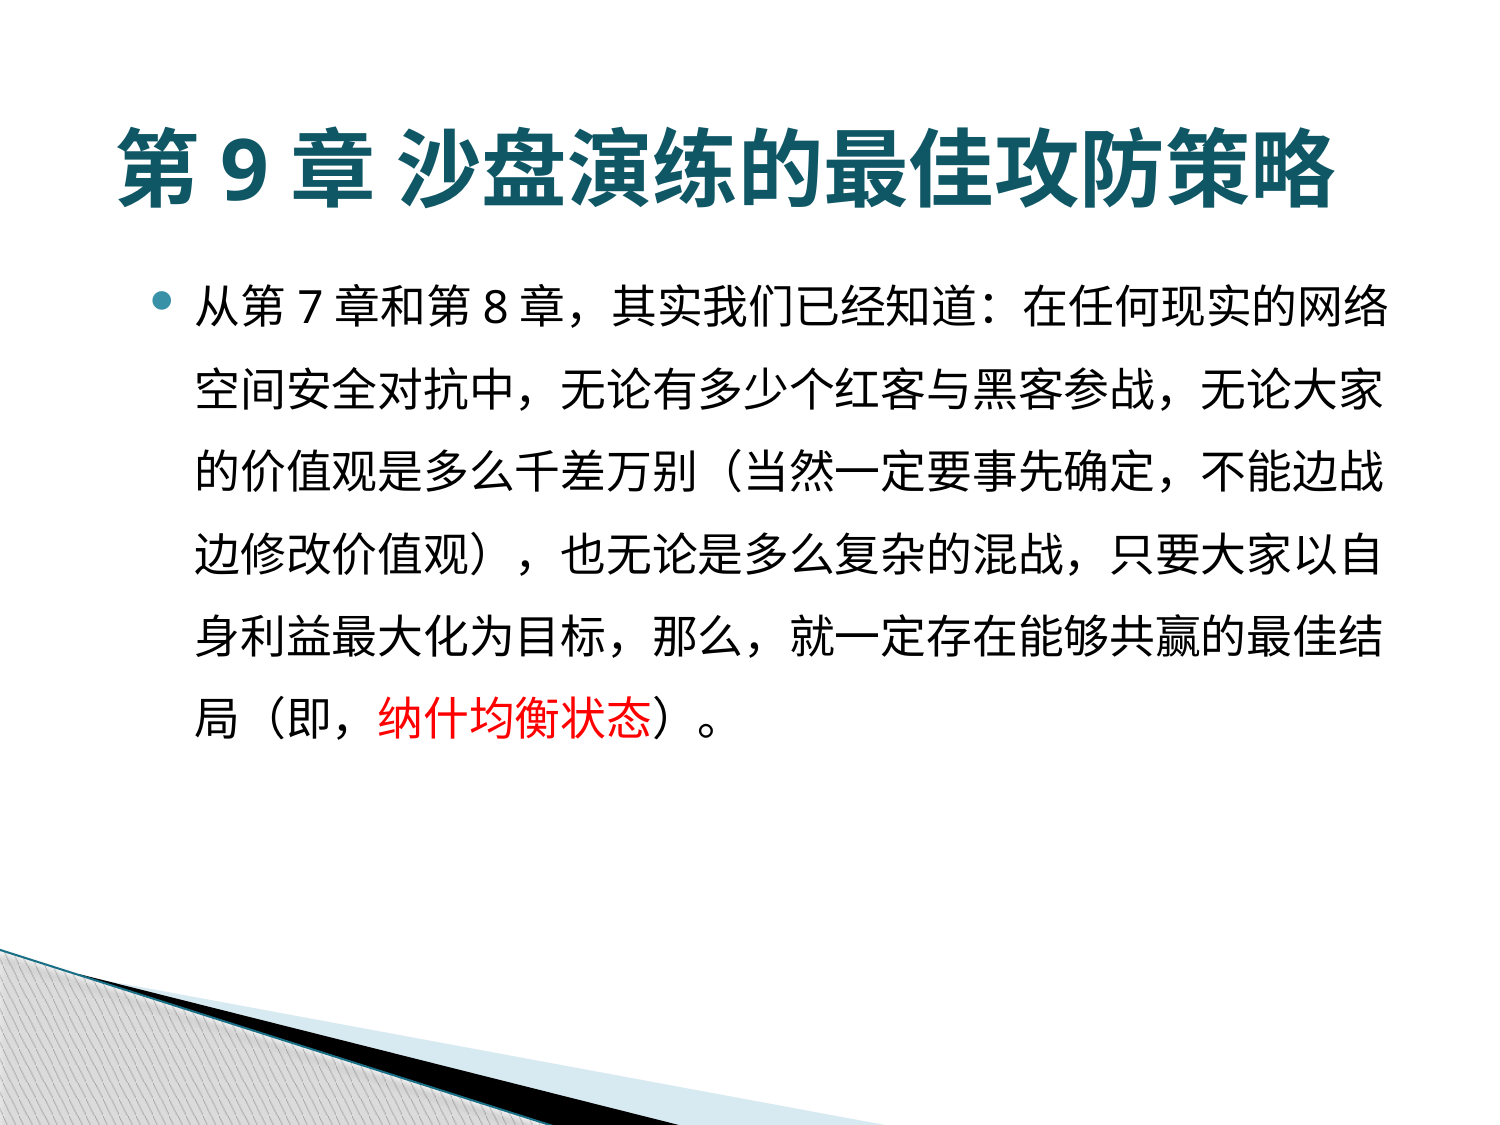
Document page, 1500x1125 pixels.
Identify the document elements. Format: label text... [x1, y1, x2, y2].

list 从第7章和第8章，其实我们已经知道：在任何现实的网络空间安全对抗中，无论有多少个红客与黑客参战，无论大家的价值观是多么千差万别（当然一定要事先确定，不能边战边修改价值观），也无论是多么复杂的混战，只要大家以自身利益最大化为目标，那么，就一定存在能够共赢的最佳结局（即，纳什均衡状态）。 [75, 243, 1425, 986]
text_box 第9章 沙盘演练的最佳攻防策略 [99, 70, 1450, 258]
